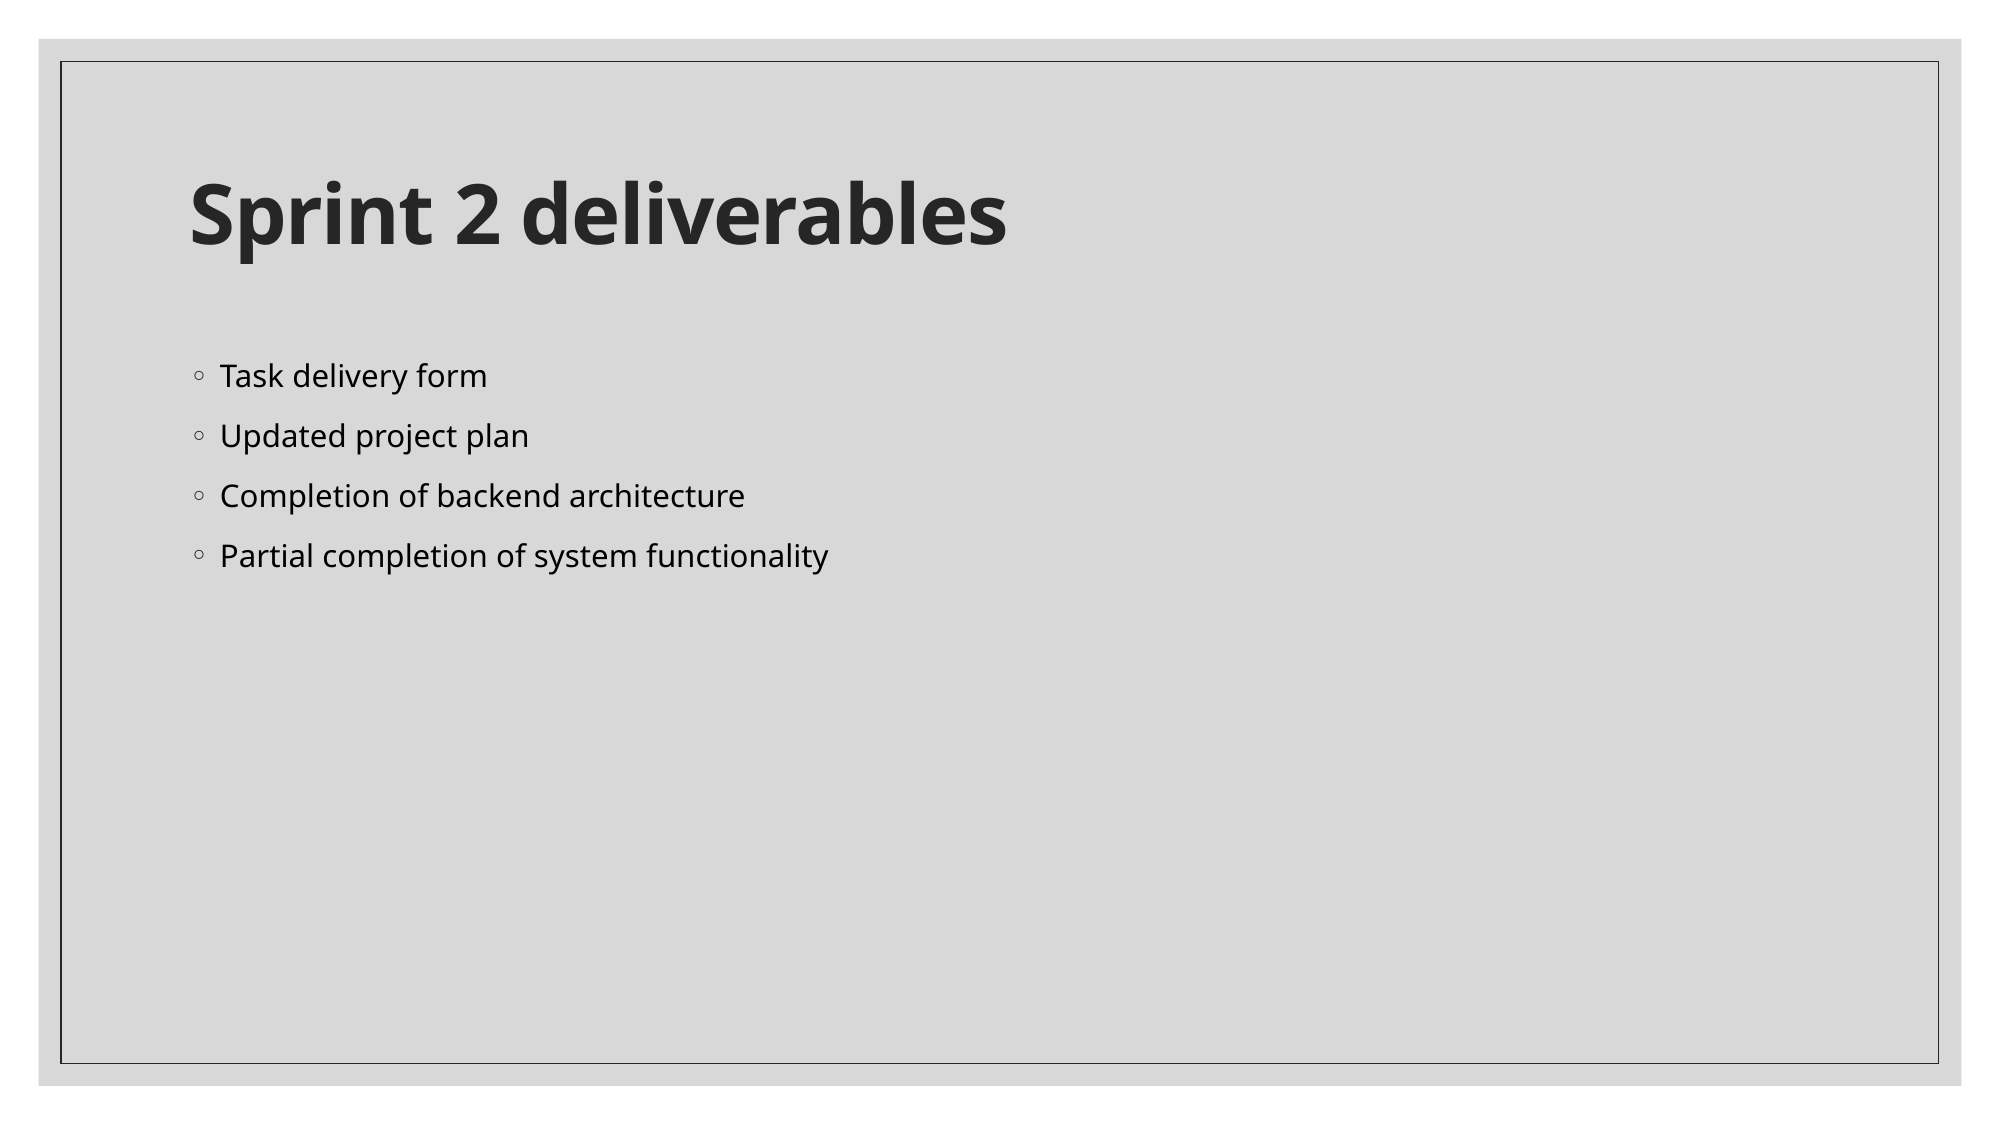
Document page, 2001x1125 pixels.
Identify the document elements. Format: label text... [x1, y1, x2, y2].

list Task delivery form Updated project plan Completion of backend architecture Partial completion of system functionality [174, 345, 1825, 977]
title Sprint 2 deliverables [174, 105, 1825, 331]
